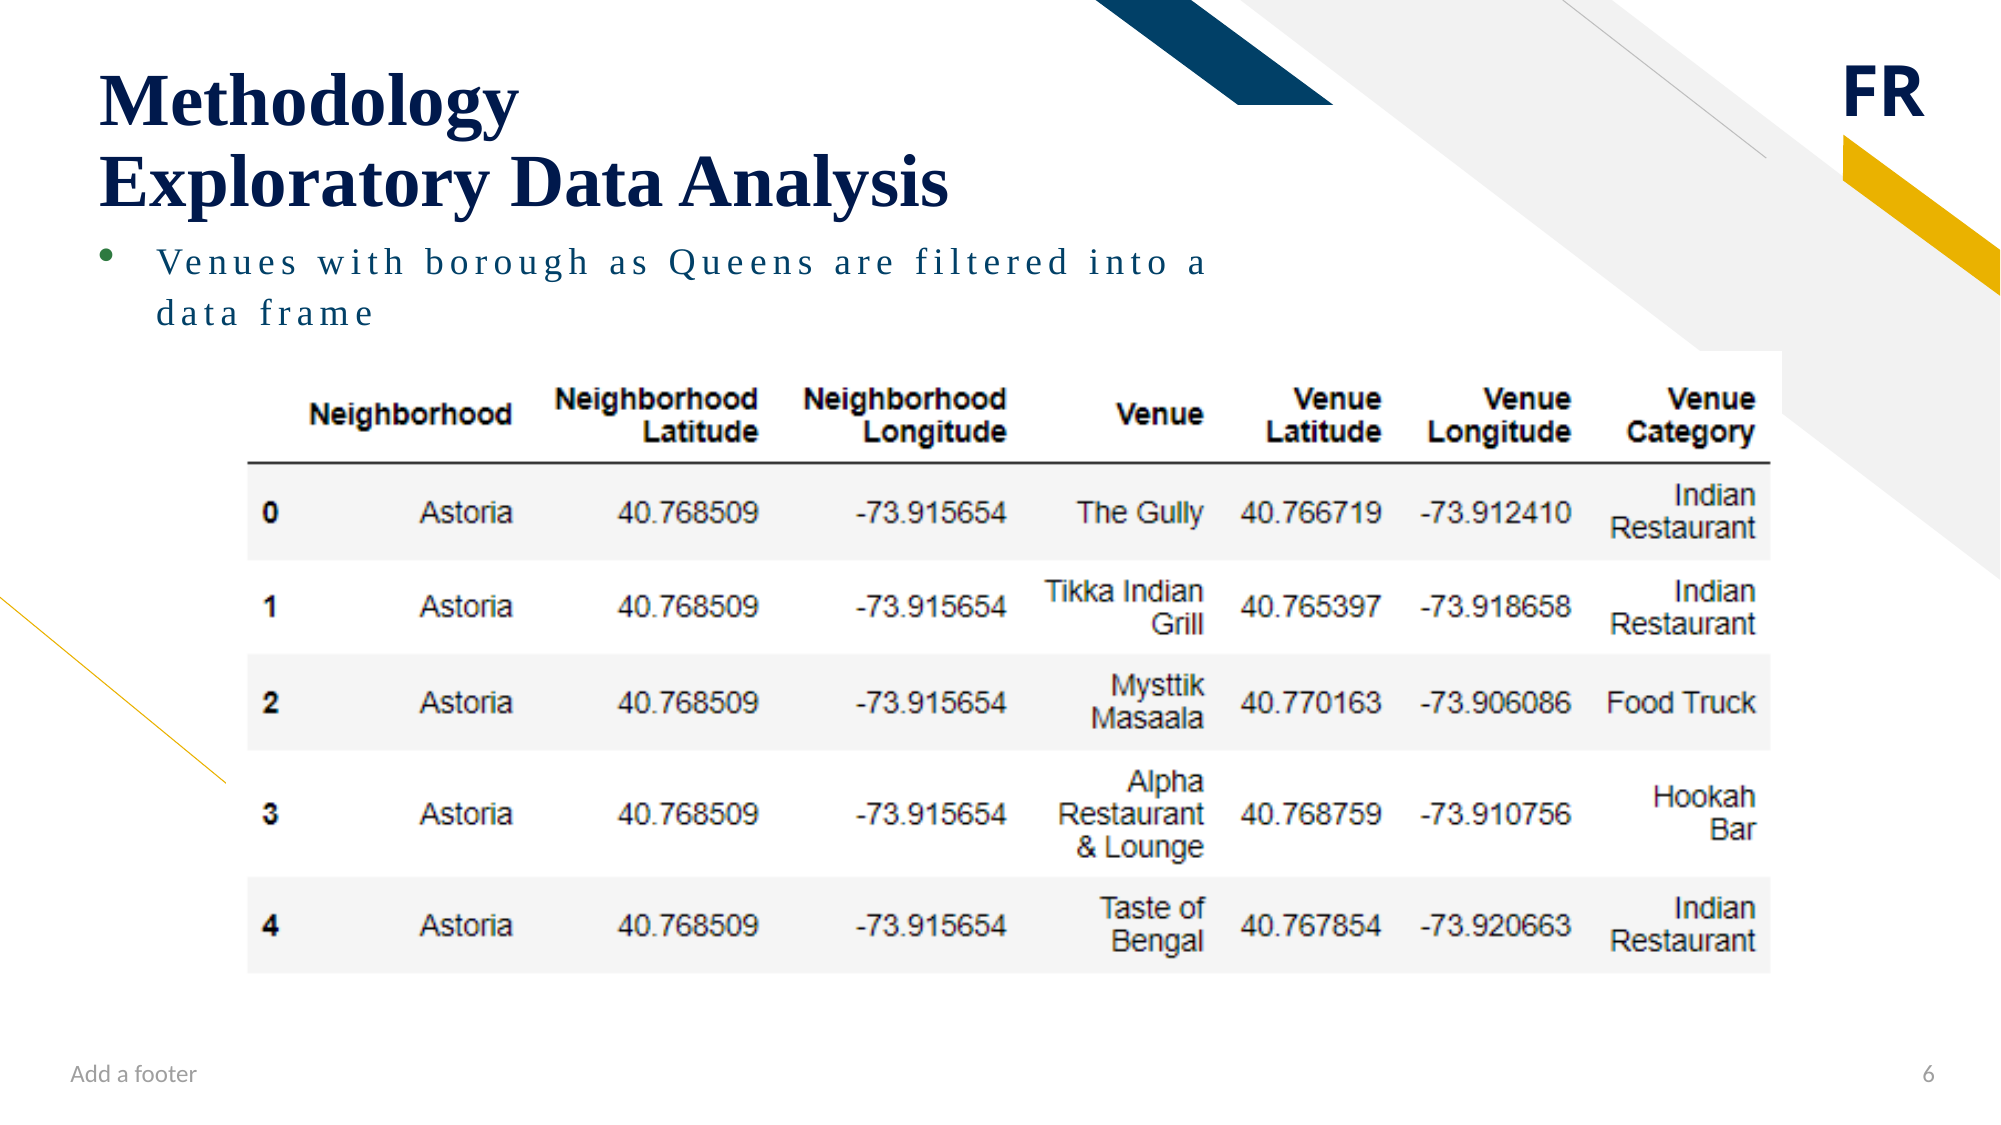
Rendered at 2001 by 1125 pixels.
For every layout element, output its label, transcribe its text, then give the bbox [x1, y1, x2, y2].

slide_number 6 [1828, 1042, 1950, 1103]
footer Add a footer [55, 1042, 731, 1103]
list Venues with borough as Queens are filtered into a data frame [85, 222, 1294, 323]
picture [225, 351, 1782, 1000]
title Methodology Exploratory Data Analysis [85, 34, 1453, 223]
